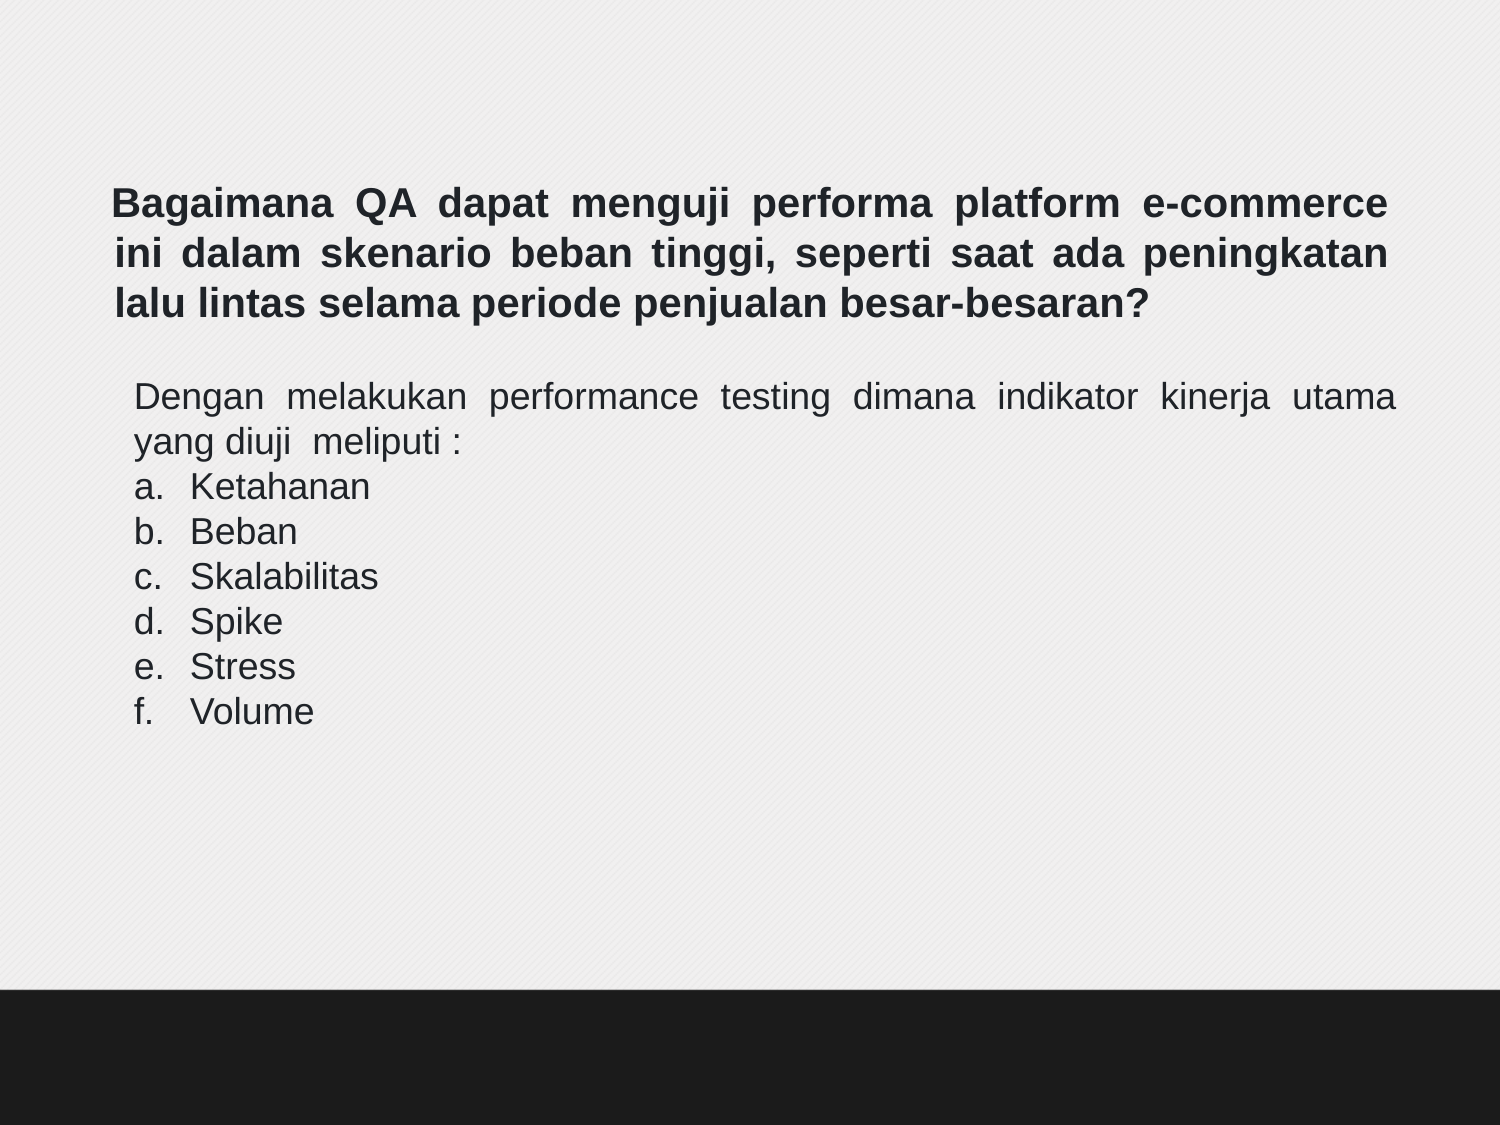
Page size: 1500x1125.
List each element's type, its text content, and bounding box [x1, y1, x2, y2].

text_box Dengan melakukan performance testing dimana indikator kinerja utama yang diuji meliputi : Ketahanan Beban Skalabilitas Spike Stress Volume [119, 364, 1412, 740]
text_box Bagaimana QA dapat menguji performa platform e-commerce ini dalam skenario beban tinggi, seperti saat ada peningkatan lalu lintas selama periode penjualan besar-besaran? [96, 168, 1404, 334]
picture [0, 0, 1500, 1125]
